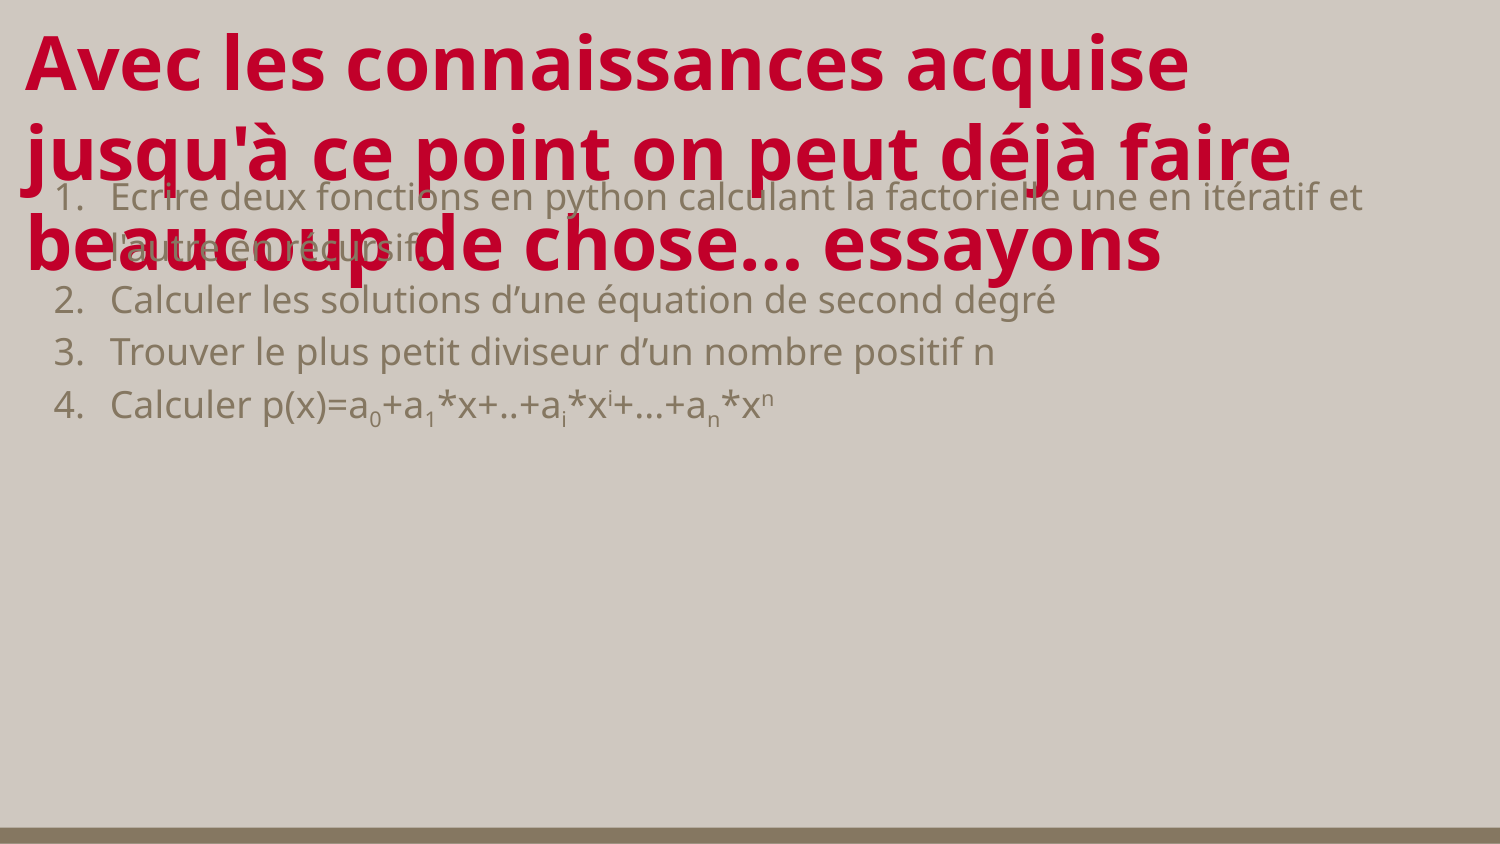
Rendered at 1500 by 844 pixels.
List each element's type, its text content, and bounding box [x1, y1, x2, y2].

title Avec les connaissances acquise jusqu'à ce point on peut déjà faire beaucoup de chose… essayons [10, 0, 1409, 116]
list Ecrire deux fonctions en python calculant la factorielle une en itératif et l'autre en récursif. Calculer les solutions d’une équation de second degré Trouver le plus petit diviseur d’un nombre positif n Calculer p(x)=a0+a1*x+..+ai*xi+...+an*xn [19, 151, 1480, 830]
